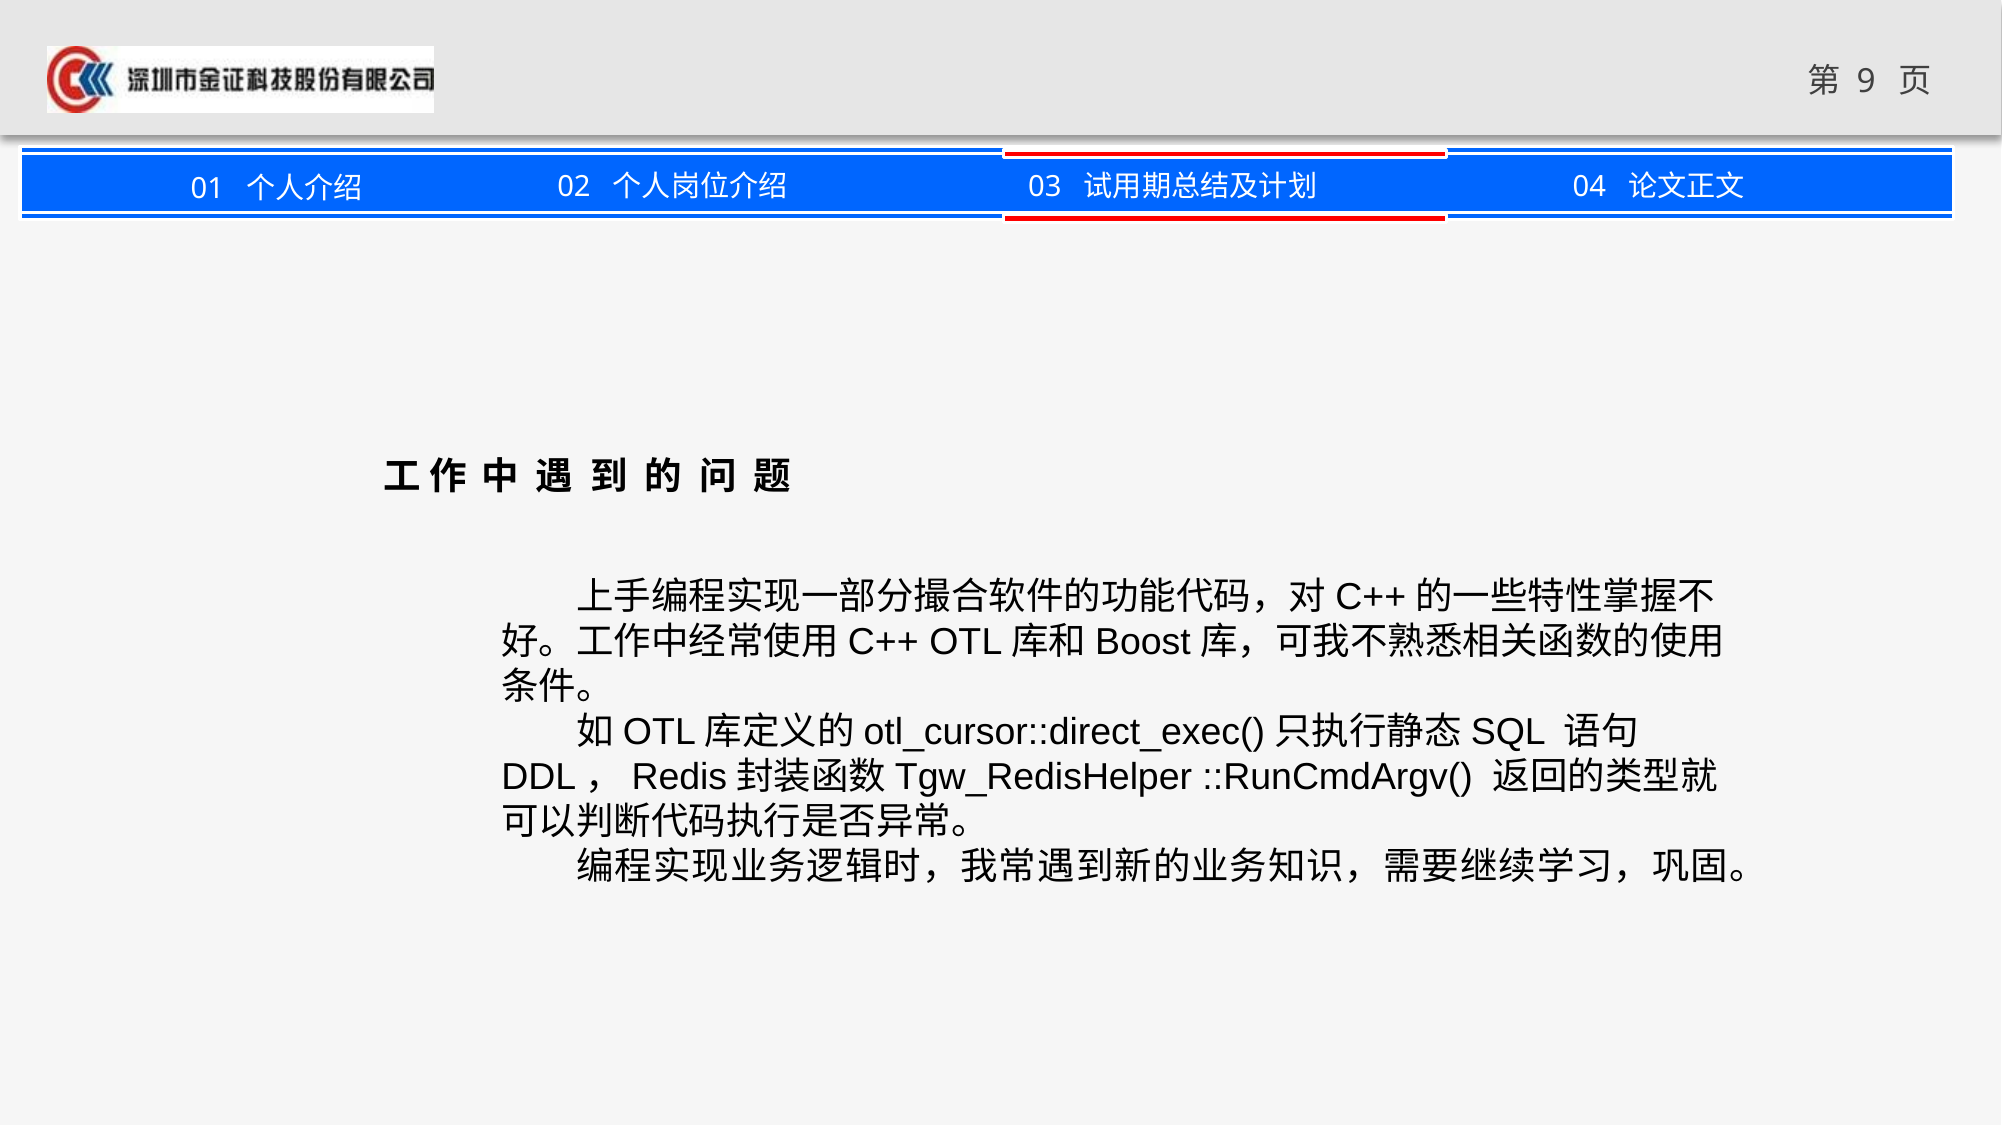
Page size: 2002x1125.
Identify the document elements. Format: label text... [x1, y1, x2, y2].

picture [47, 46, 434, 113]
text_box [1001, 213, 1448, 224]
text_box [1001, 148, 1448, 160]
text_box 工 作 中 遇 到 的 问 题 [350, 444, 1473, 505]
text_box 上手编程实现一部分撮合软件的功能代码，对C++的一些特性掌握不好。工作中经常使用C++ OTL库和Boost库，可我不熟悉相关函数的使用条件。 如OTL库定义的otl_cursor::direct_exec()只执行静态SQL 语句DDL，Redis封装函数Tgw_RedisHelper ::RunCmdArgv() 返回的类型就可以判断代码执行是否异常。 编程实现业务逻辑时，我常遇到新的业务知识，需要继续学习，巩固。 [411, 564, 1744, 895]
